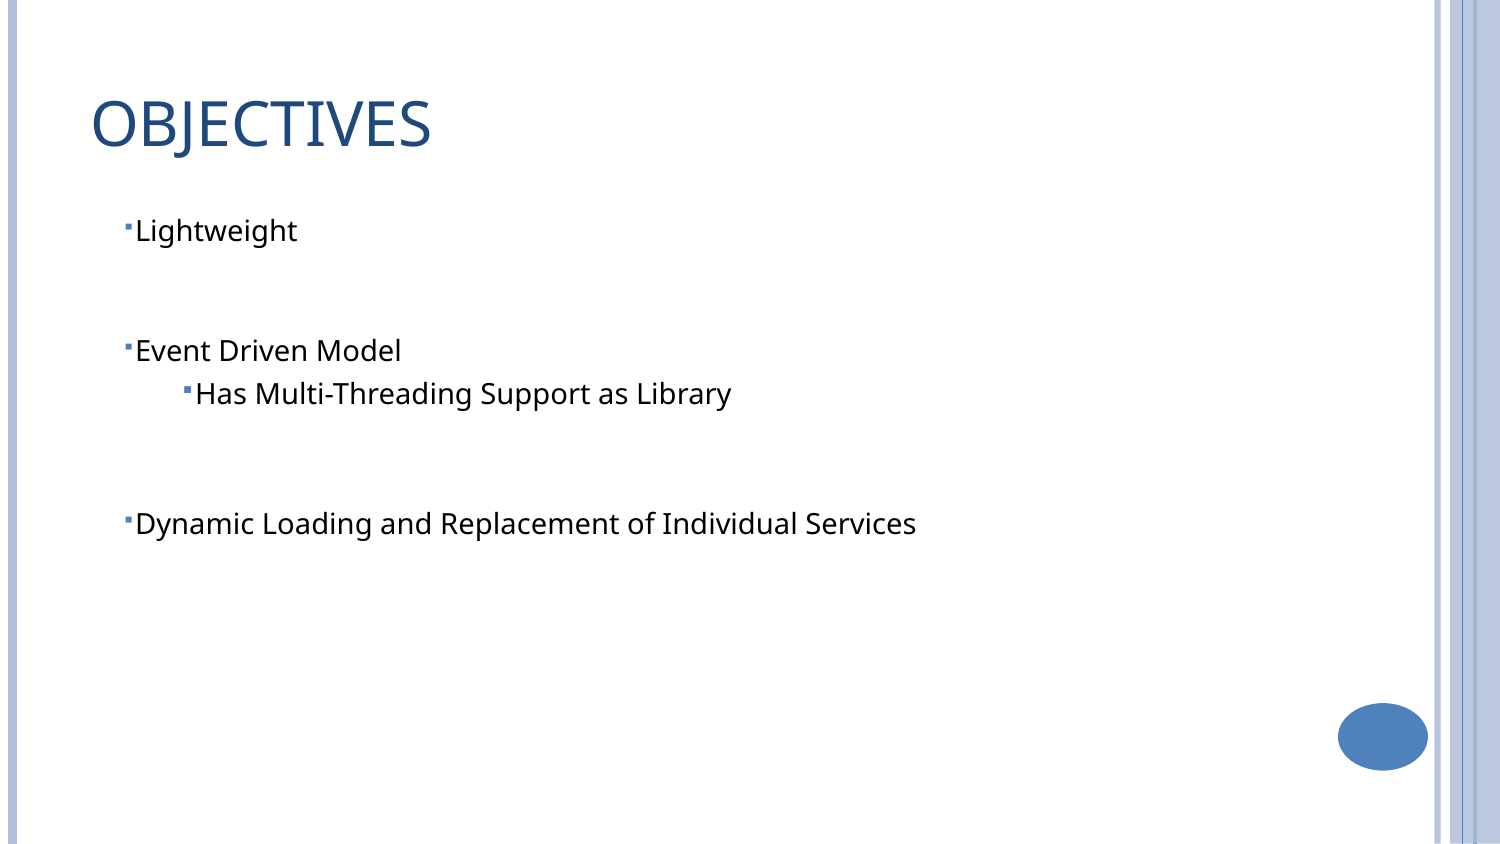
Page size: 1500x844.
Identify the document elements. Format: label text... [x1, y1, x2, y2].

list Lightweight Event Driven Model Has Multi-Threading Support as Library Dynamic Loading and Replacement of Individual Services [75, 196, 1300, 797]
title Objectives [75, 33, 1300, 175]
